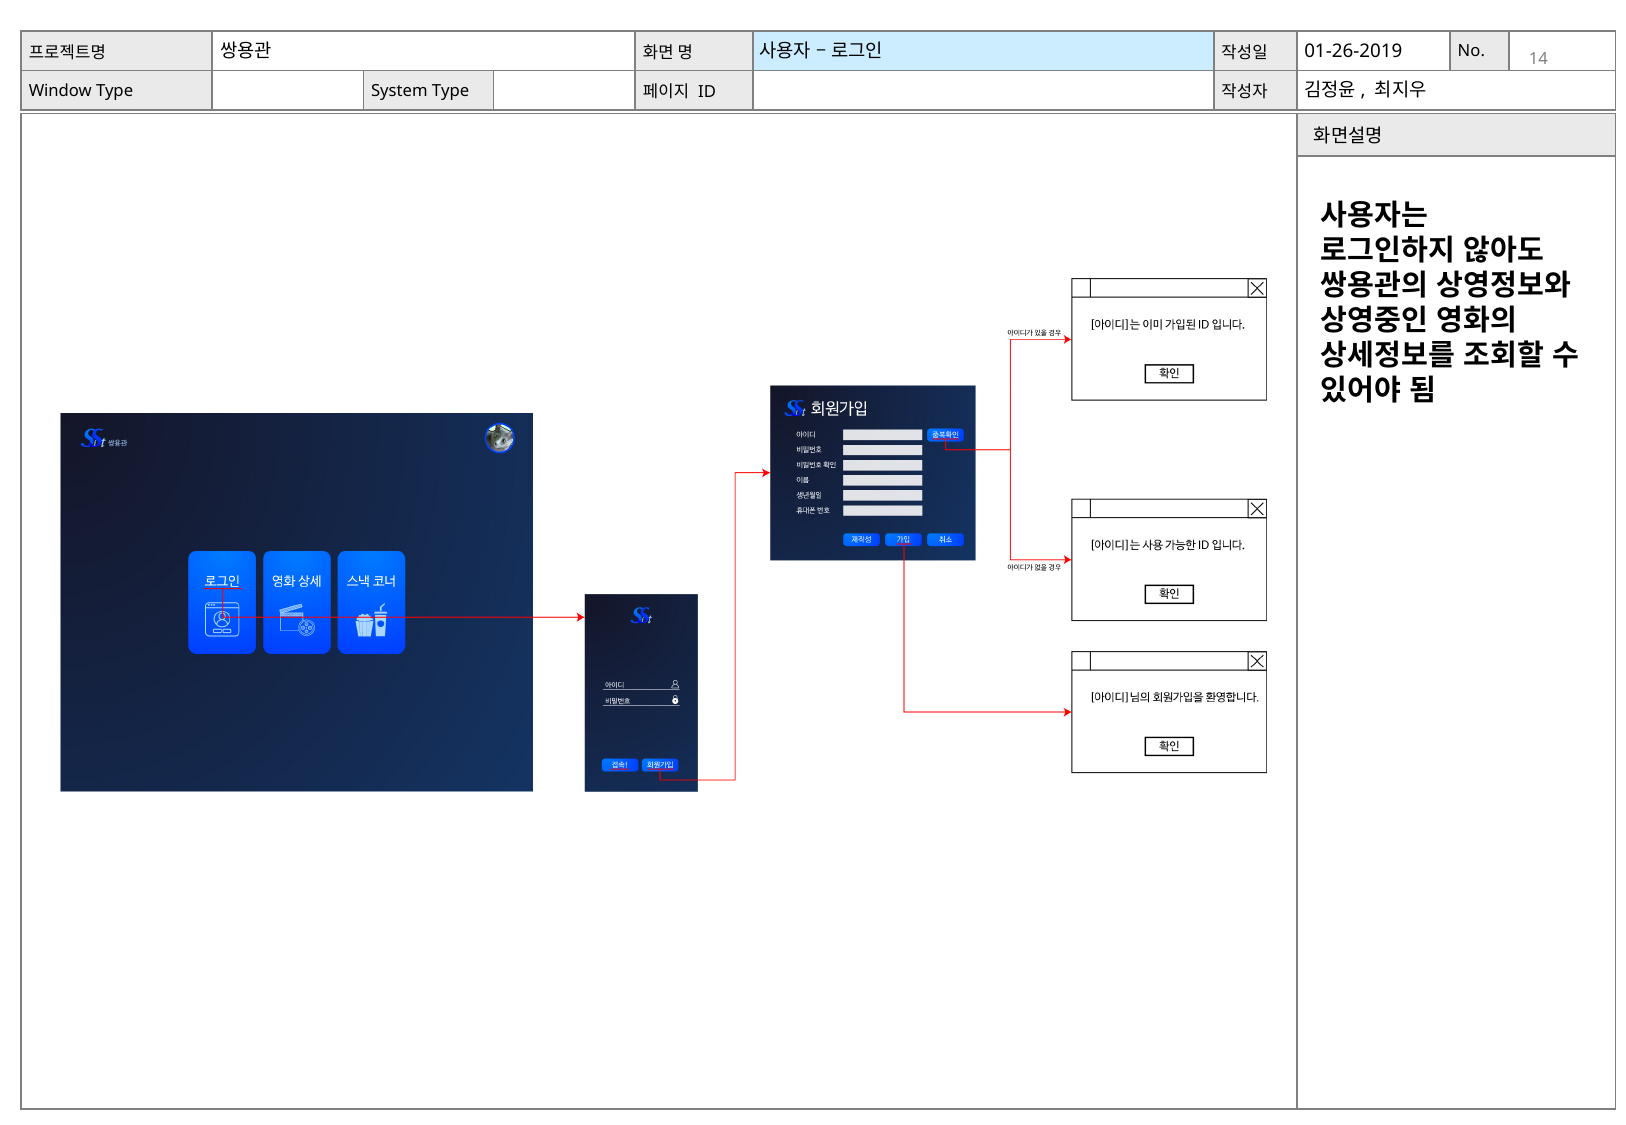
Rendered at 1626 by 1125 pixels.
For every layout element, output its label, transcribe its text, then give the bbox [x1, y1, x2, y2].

slide_number 14 [1520, 32, 1557, 70]
picture [50, 269, 1276, 807]
text_box 쌍용관 [212, 31, 509, 69]
text_box 김정윤, 최지우 [1296, 70, 1593, 108]
text_box 사용자 – 로그인 [751, 31, 1048, 69]
text_box 01-26-2019 [1296, 31, 1433, 69]
text_box 사용자는 로그인하지 않아도 쌍용관의 상영정보와 상영중인 영화의 상세정보를 조회할 수 있어야 됨 [1312, 188, 1588, 414]
